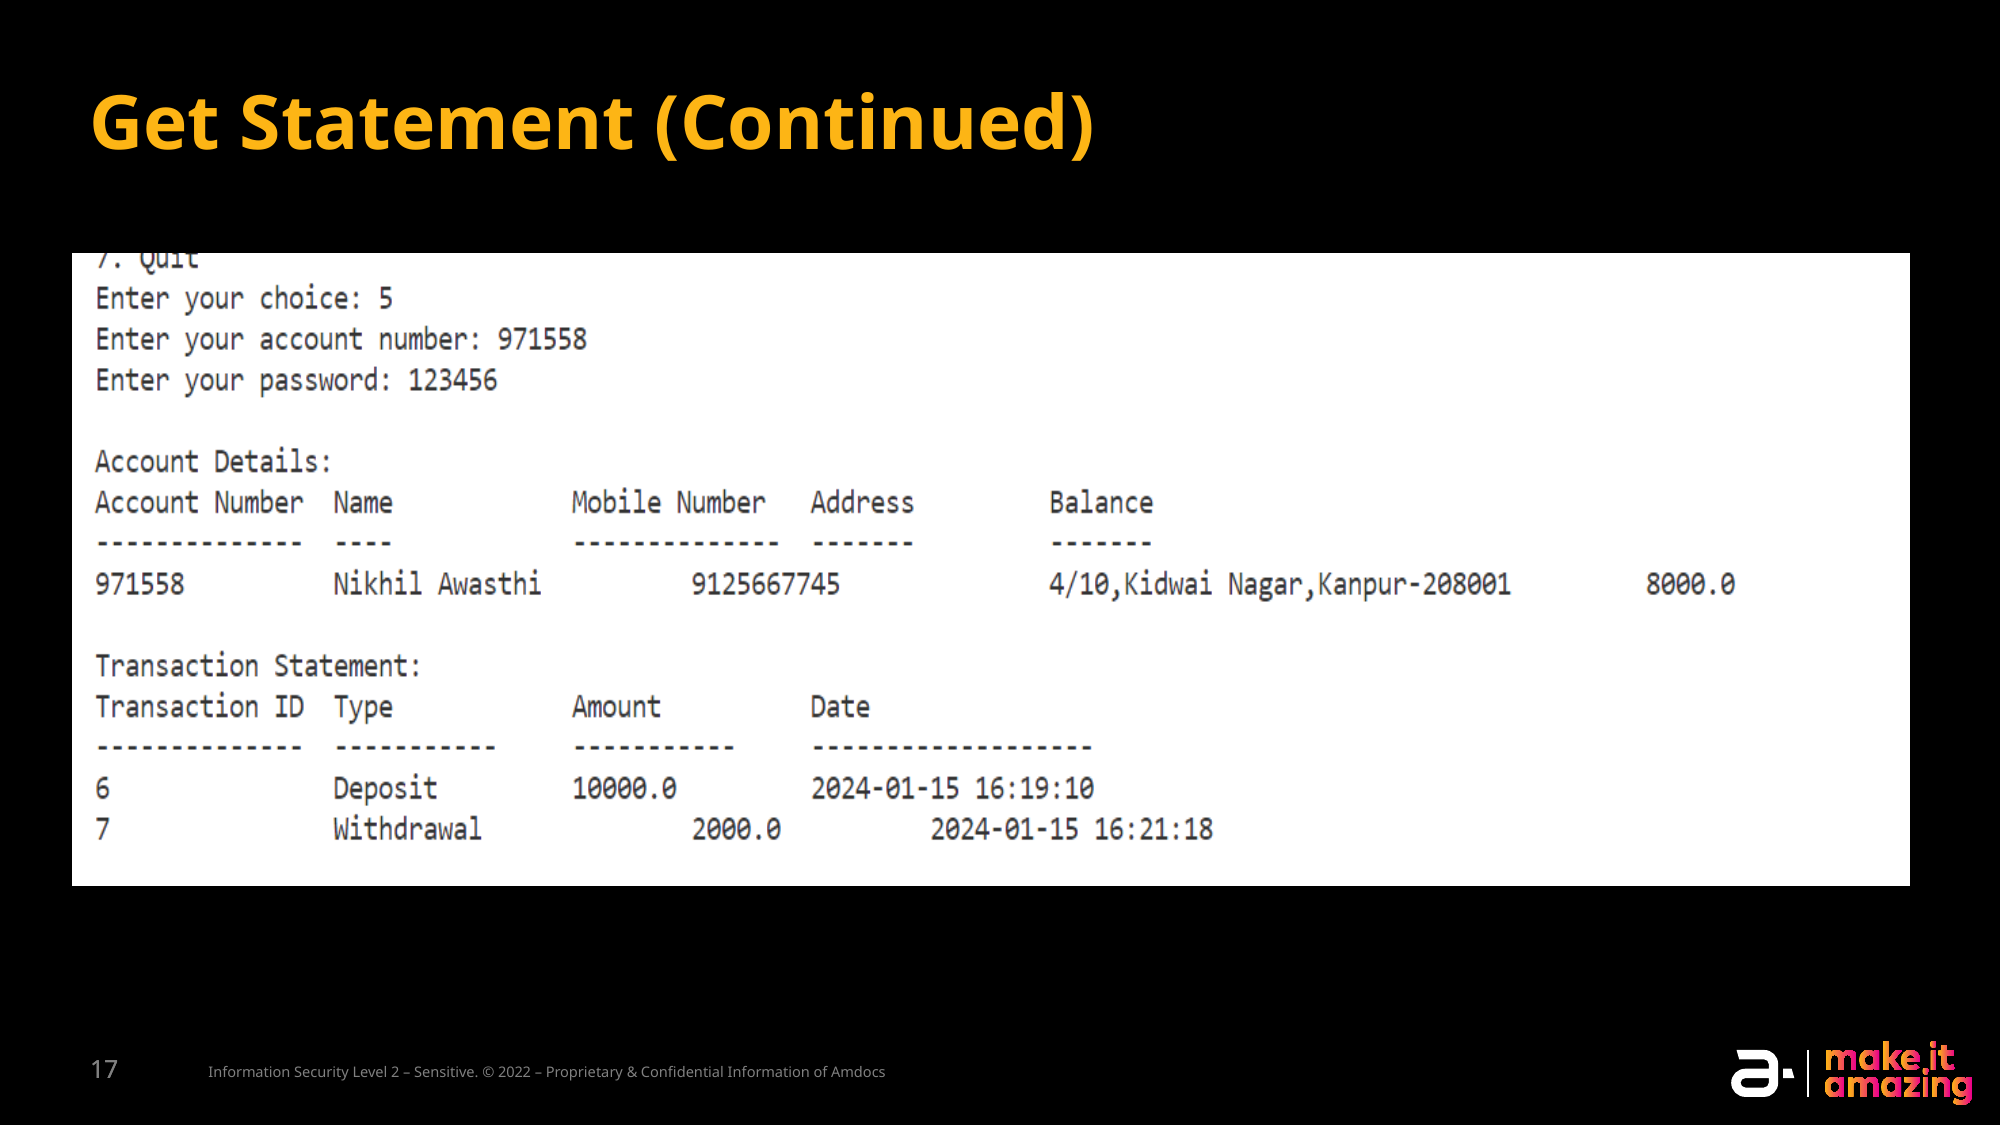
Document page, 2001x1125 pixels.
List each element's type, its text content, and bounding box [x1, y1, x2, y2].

title Get Statement (Continued) [89, 73, 1910, 165]
picture [72, 253, 1910, 886]
